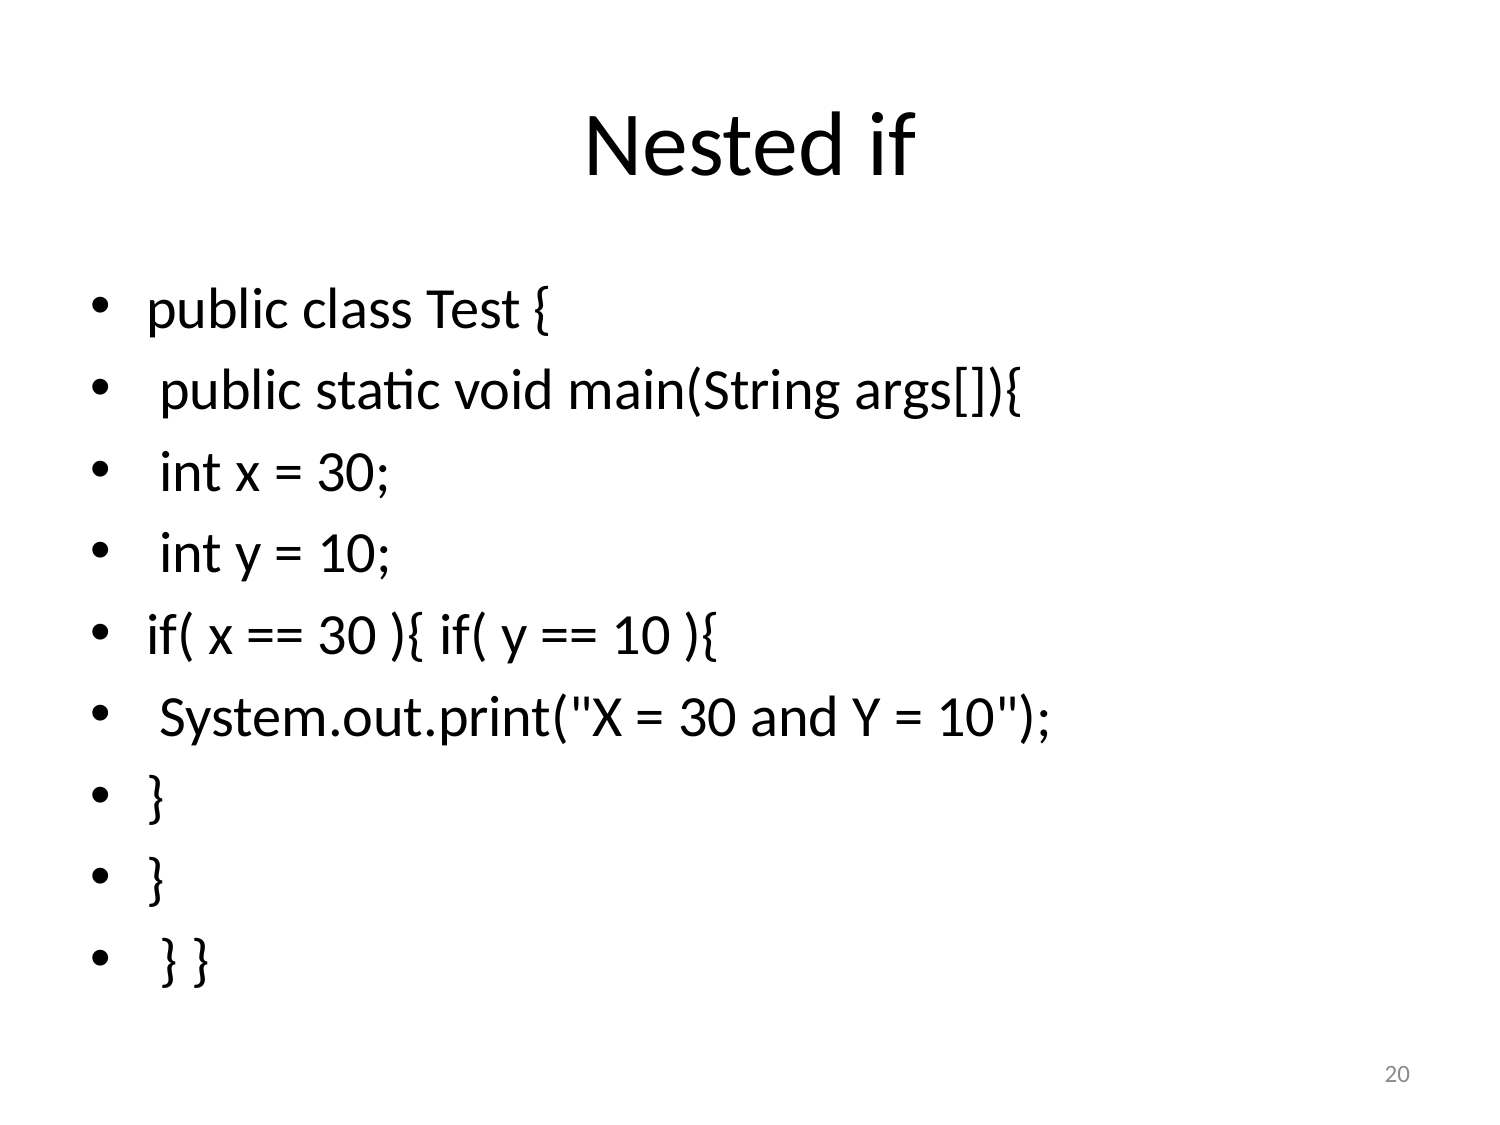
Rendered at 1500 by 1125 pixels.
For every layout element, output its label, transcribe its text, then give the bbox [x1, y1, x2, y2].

list public class Test { public static void main(String args[]){ int x = 30; int y = 10; if( x == 30 ){ if( y == 10 ){ System.out.print("X = 30 and Y = 10"); } } } } [75, 262, 1425, 1005]
title Nested if [75, 45, 1425, 233]
slide_number 20 [1074, 1042, 1425, 1103]
